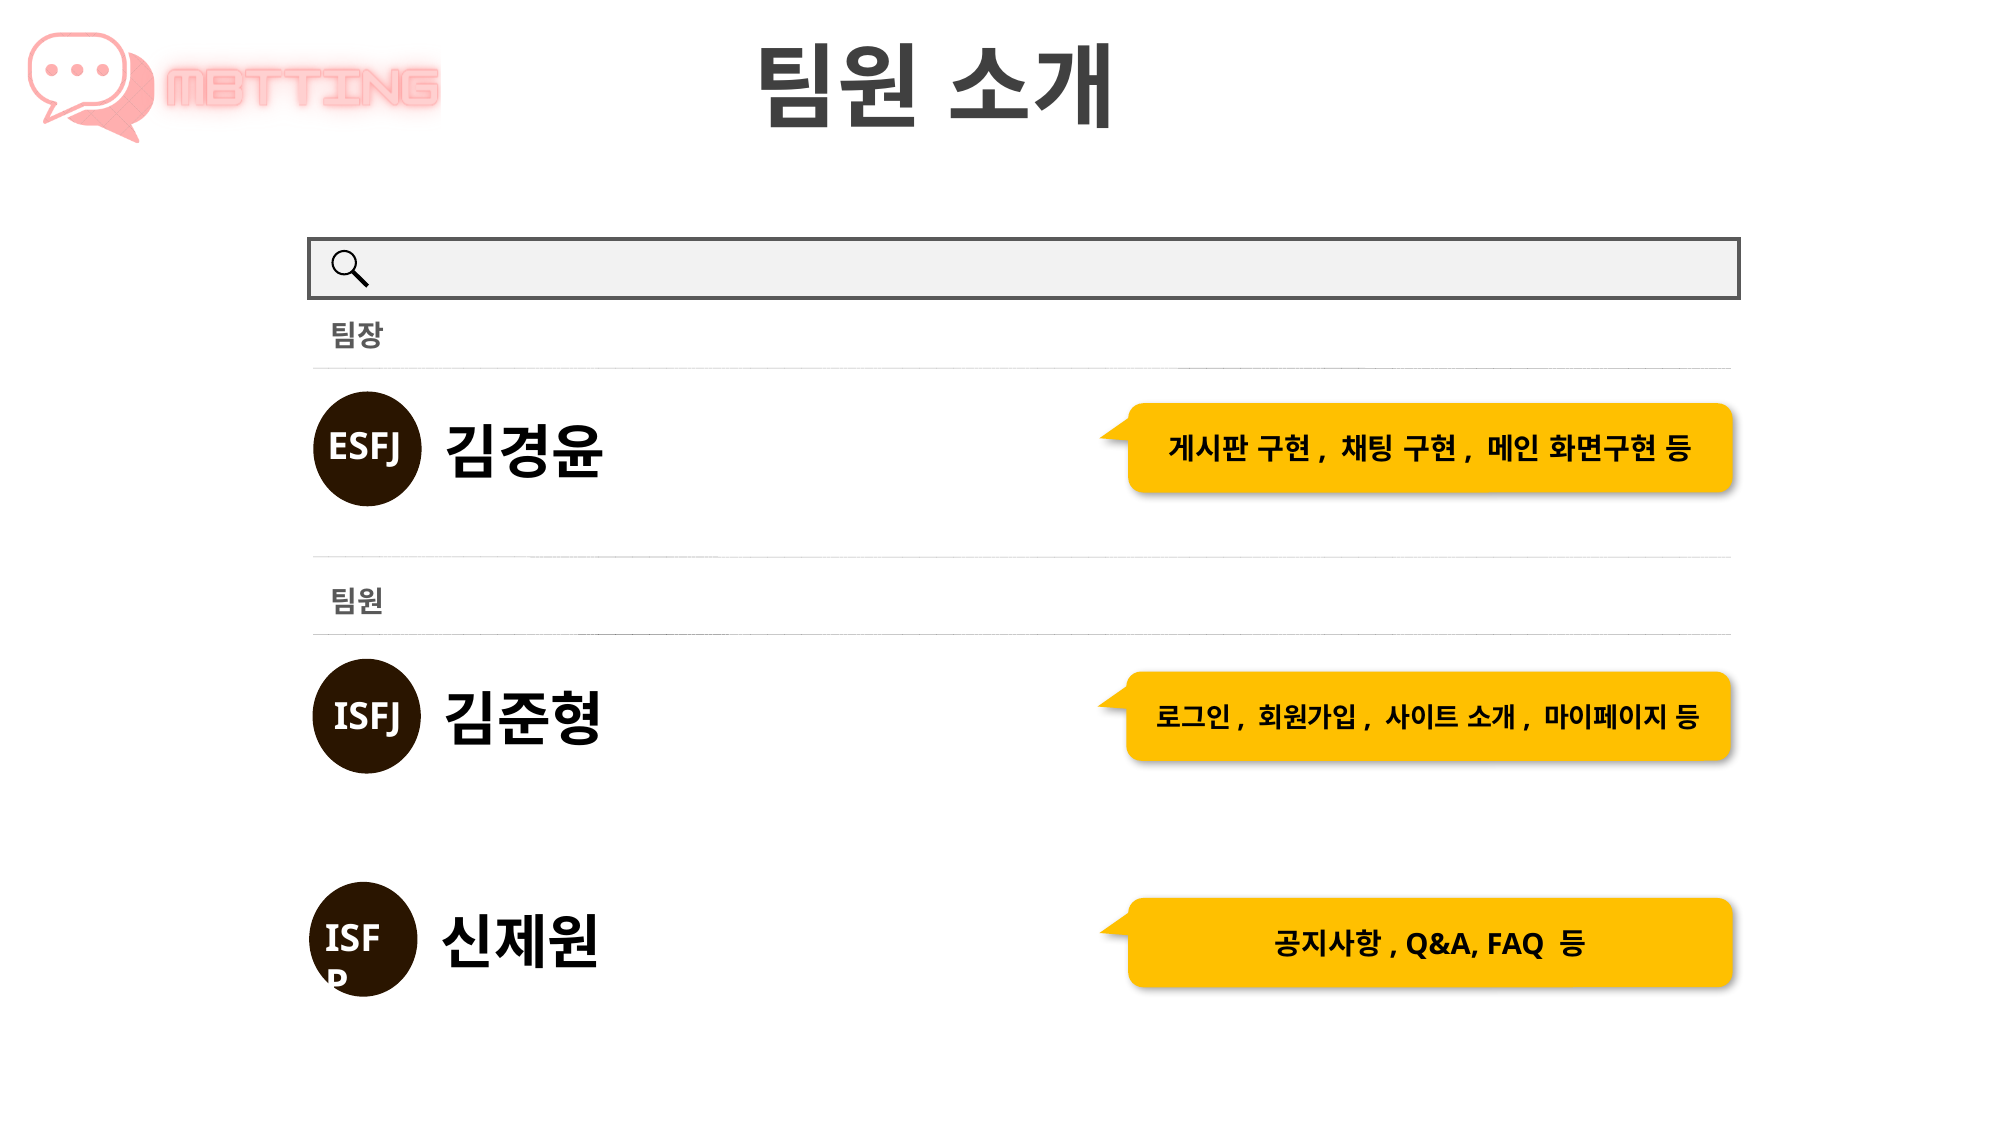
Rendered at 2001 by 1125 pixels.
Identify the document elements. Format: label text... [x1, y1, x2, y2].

text_box [311, 688, 318, 744]
text_box 공지사항, Q&A, FAQ 등 [1096, 896, 1734, 989]
text_box ISFP [310, 907, 420, 1012]
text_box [332, 250, 368, 287]
text_box 신제원 [425, 898, 617, 983]
text_box 팀원 [316, 575, 400, 626]
text_box ISFJ [318, 684, 428, 745]
text_box [318, 475, 417, 508]
text_box 김경윤 [429, 407, 621, 493]
text_box 게시판 구현, 채팅 구현, 메인 화면구현 등 [1096, 402, 1734, 494]
text_box ESFJ [312, 414, 422, 475]
text_box 로그인, 회원가입, 사이트 소개, 마이페이지 등 [1094, 670, 1732, 762]
text_box [318, 745, 415, 775]
text_box [323, 390, 412, 414]
picture [23, 13, 441, 152]
text_box 김준형 [429, 674, 620, 760]
text_box [308, 238, 1740, 299]
text_box 팀원 소개 [703, 20, 1298, 146]
text_box [320, 657, 413, 684]
text_box [317, 880, 410, 907]
text_box 팀장 [316, 309, 400, 360]
